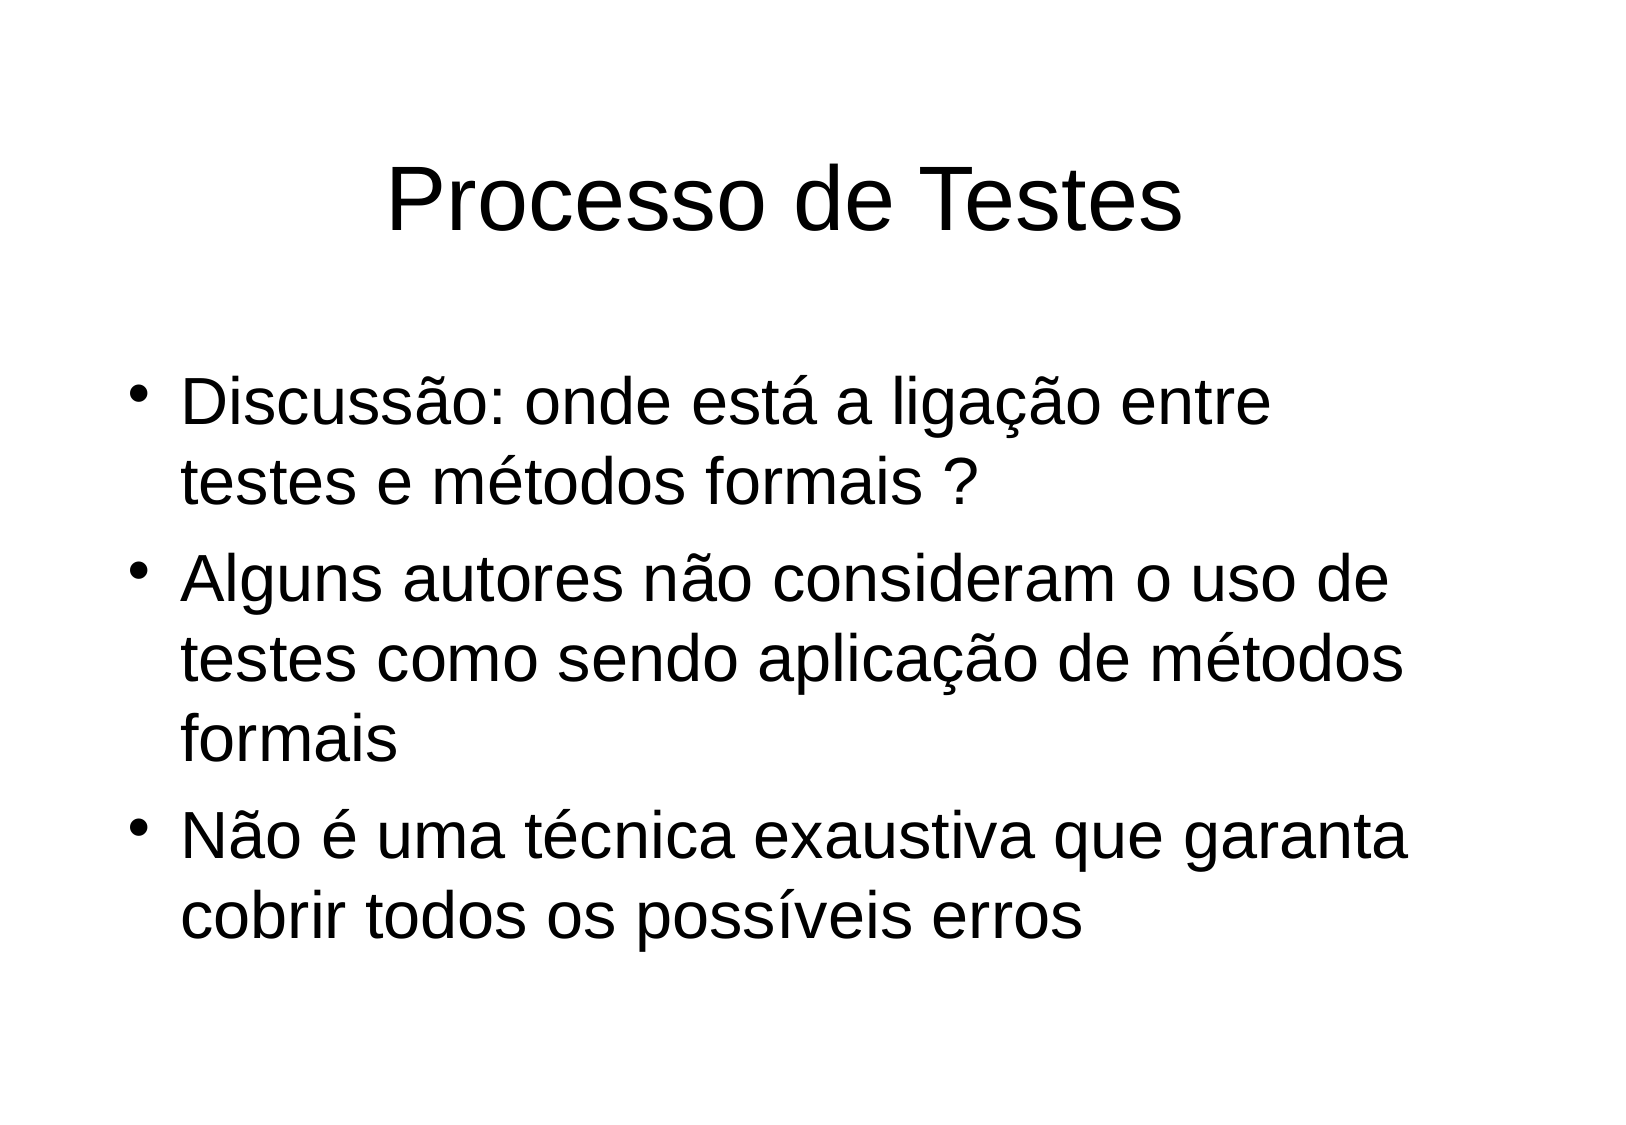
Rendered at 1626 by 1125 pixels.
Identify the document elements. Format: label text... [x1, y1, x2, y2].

text_box Discussão: onde está a ligação entre testes e métodos formais ? Alguns autores não consideram o uso de testes como sendo aplicação de métodos formais Não é uma técnica exaustiva que garanta cobrir todos os possíveis erros [94, 349, 1476, 1025]
text_box Processo de Testes [94, 99, 1476, 288]
